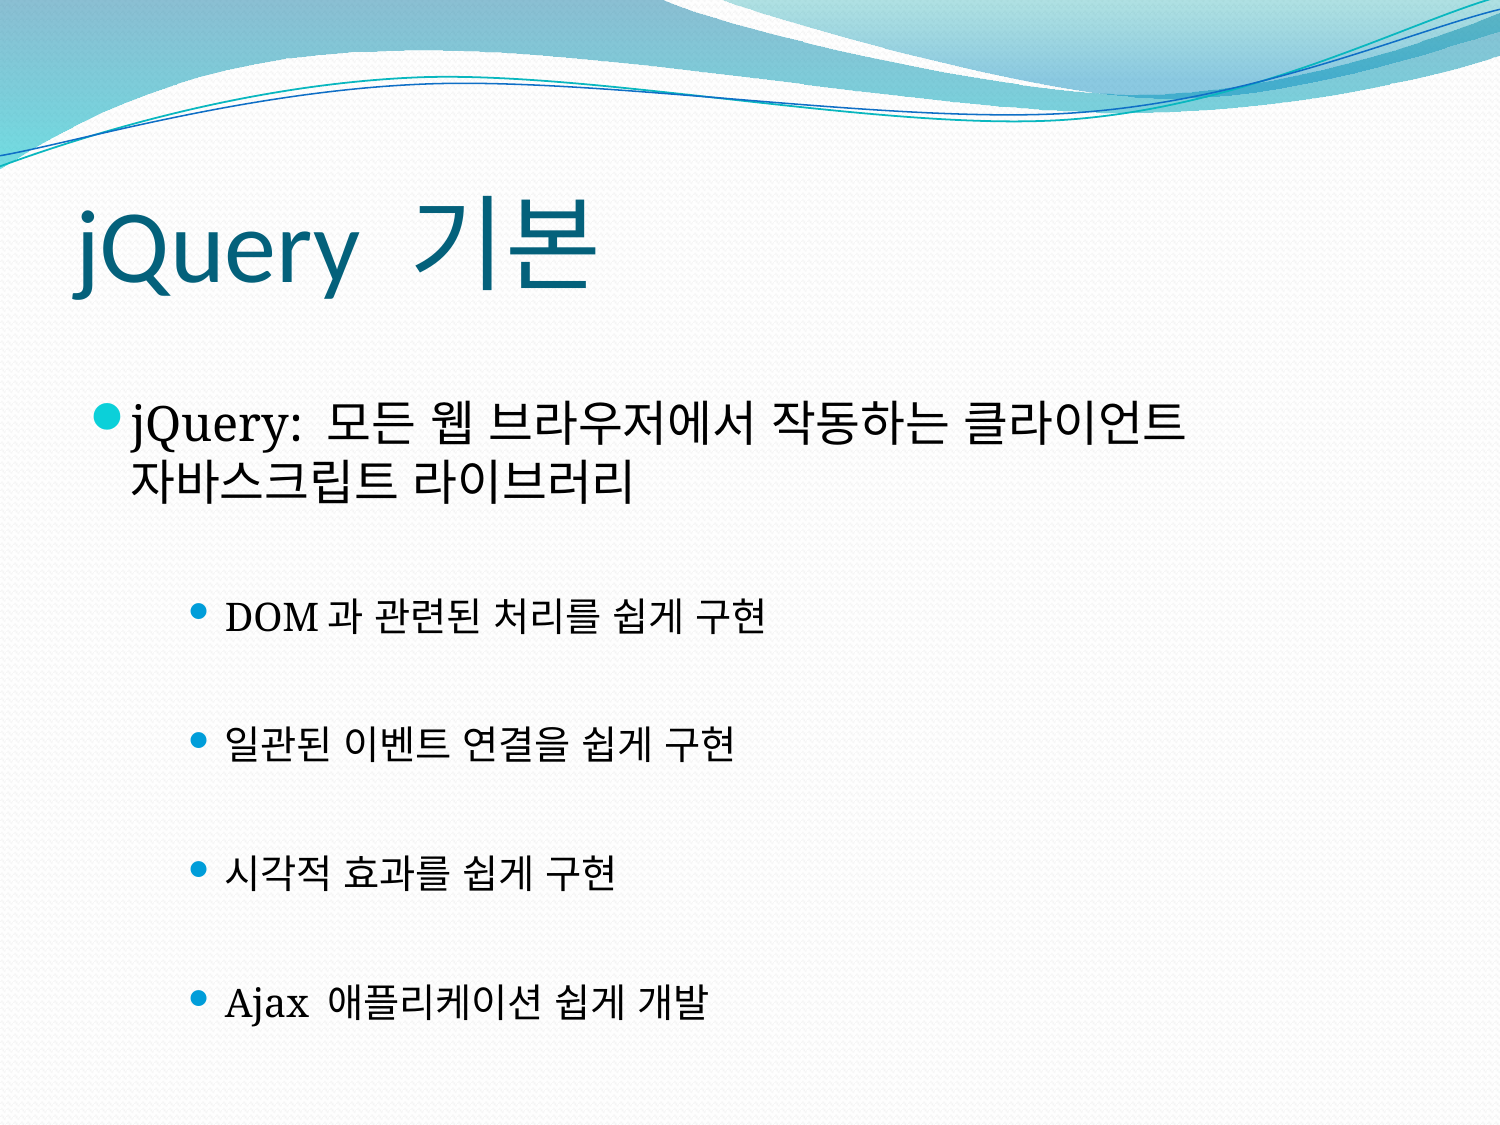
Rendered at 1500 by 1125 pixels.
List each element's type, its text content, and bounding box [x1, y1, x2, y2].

list jQuery: 모든 웹 브라우저에서 작동하는 클라이언트 자바스크립트 라이브러리 DOM과 관련된 처리를 쉽게 구현 일관된 이벤트 연결을 쉽게 구현 시각적 효과를 쉽게 구현 Ajax 애플리케이션 쉽게 개발 [75, 317, 1425, 1038]
title jQuery 기본 [75, 115, 1425, 303]
